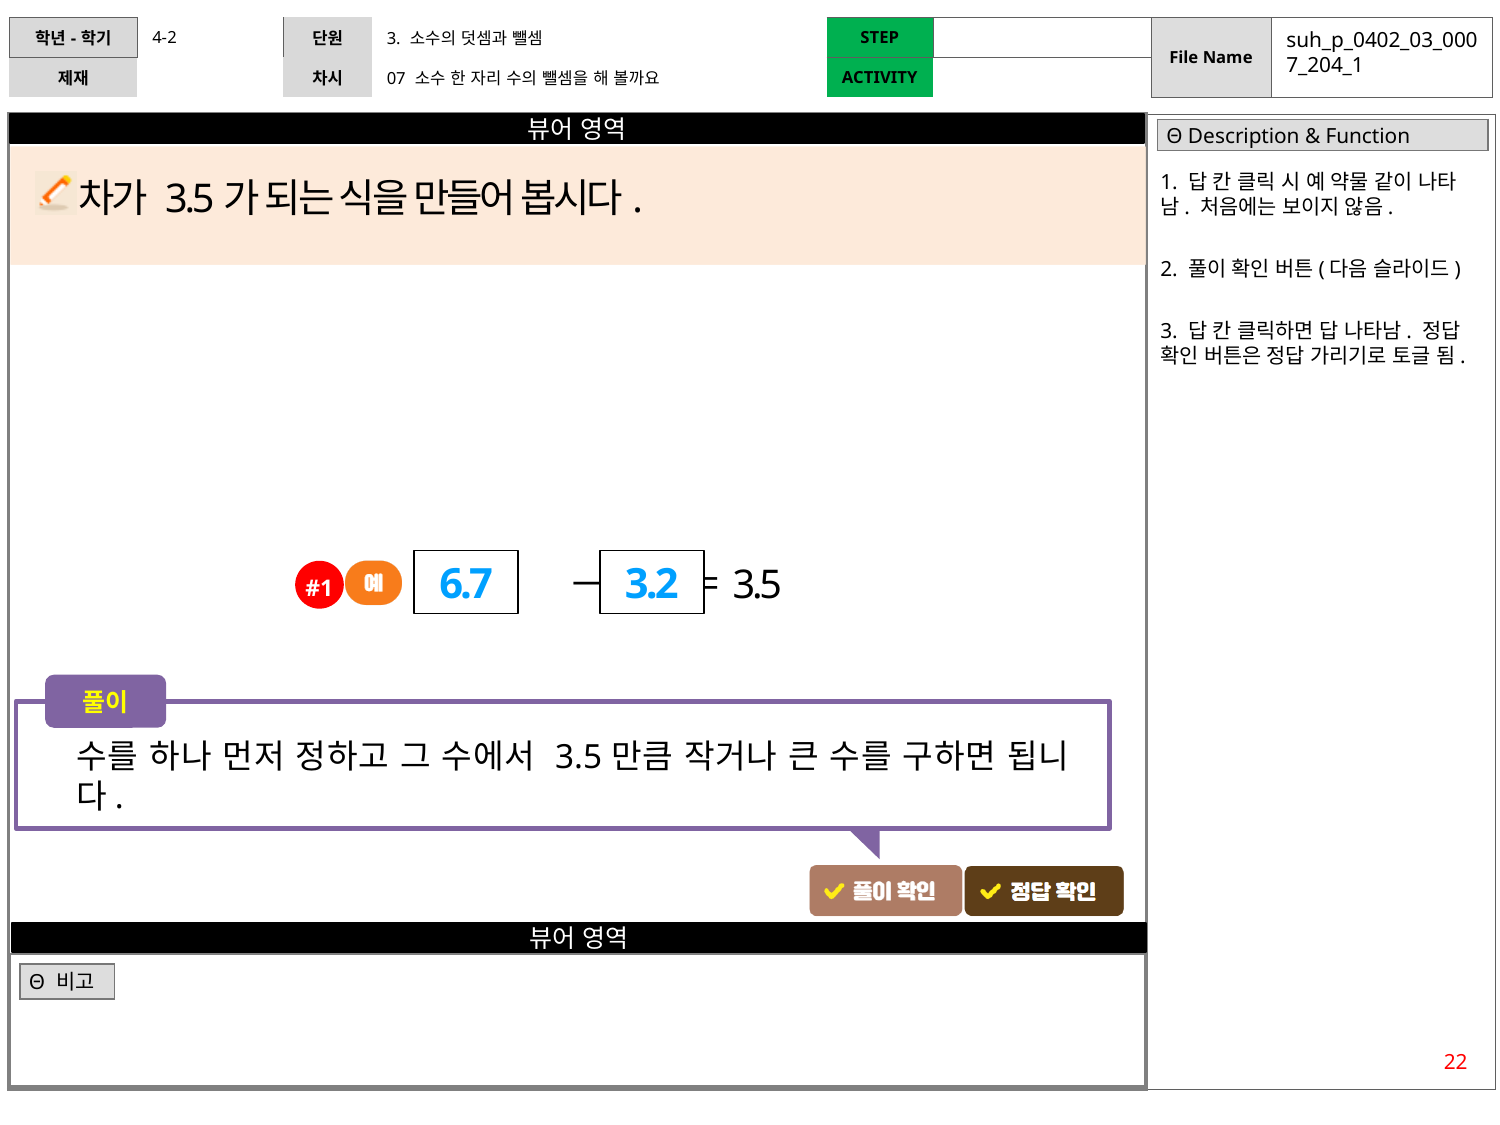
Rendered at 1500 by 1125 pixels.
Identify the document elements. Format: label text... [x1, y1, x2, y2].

picture [31, 170, 77, 218]
text_box #1 [293, 558, 338, 611]
text_box [9, 145, 1148, 267]
text_box 풀이 [42, 672, 169, 730]
picture [807, 862, 1126, 919]
table_header Θ Description & Function [1158, 120, 1487, 150]
text_box － ＝3.5 [704, 551, 855, 614]
picture [343, 558, 404, 607]
text_box － ＝3.5 [519, 551, 599, 614]
text_box 1. 답 칸 클릭 시 예 약물 같이 나타남. 처음에는 보이지 않음. 2. 풀이 확인 버튼(다음 슬라이드) 3. 답 칸 클릭하면 답 나타남. 정답 확인 버튼은 정답 가리기로 토글 됨. [1145, 160, 1500, 501]
text_box 차가 3.5가 되는 식을 만들어 봅시다. [63, 165, 1150, 228]
text_box 6.7 [414, 550, 519, 614]
text_box suh_p_0402_03_0007_204_1 [1271, 18, 1500, 84]
text_box [14, 699, 1112, 830]
text_box 수를 하나 먼저 정하고 그 수에서 3.5만큼 작거나 큰 수를 구하면 됩니다. [61, 727, 1085, 823]
text_box [845, 826, 882, 860]
text_box 3.2 [599, 550, 704, 614]
